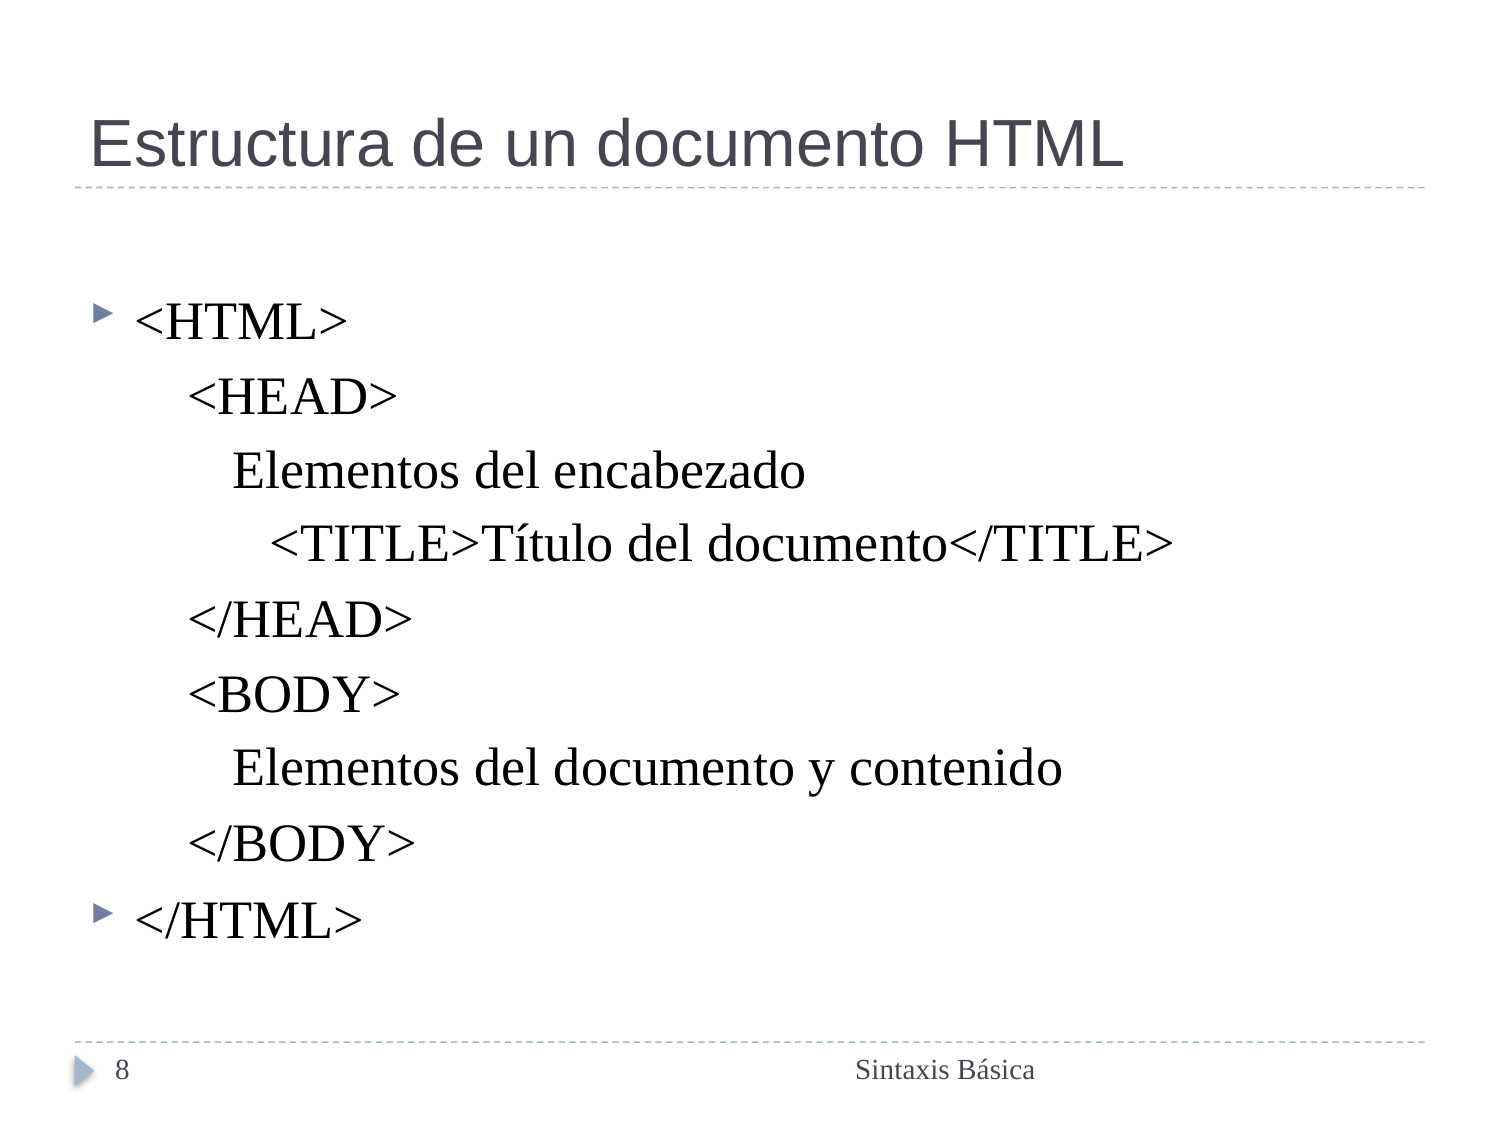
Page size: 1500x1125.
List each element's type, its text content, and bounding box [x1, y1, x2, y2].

slide_number 8 [100, 1042, 426, 1103]
list <HTML> <HEAD> Elementos del encabezado <TITLE>Título del documento</TITLE> </HEAD> <BODY> Elementos del documento y contenido </BODY> </HTML> [75, 200, 1425, 1010]
footer Sintaxis Básica [475, 1042, 1051, 1103]
title Estructura de un documento HTML [75, 24, 1425, 188]
